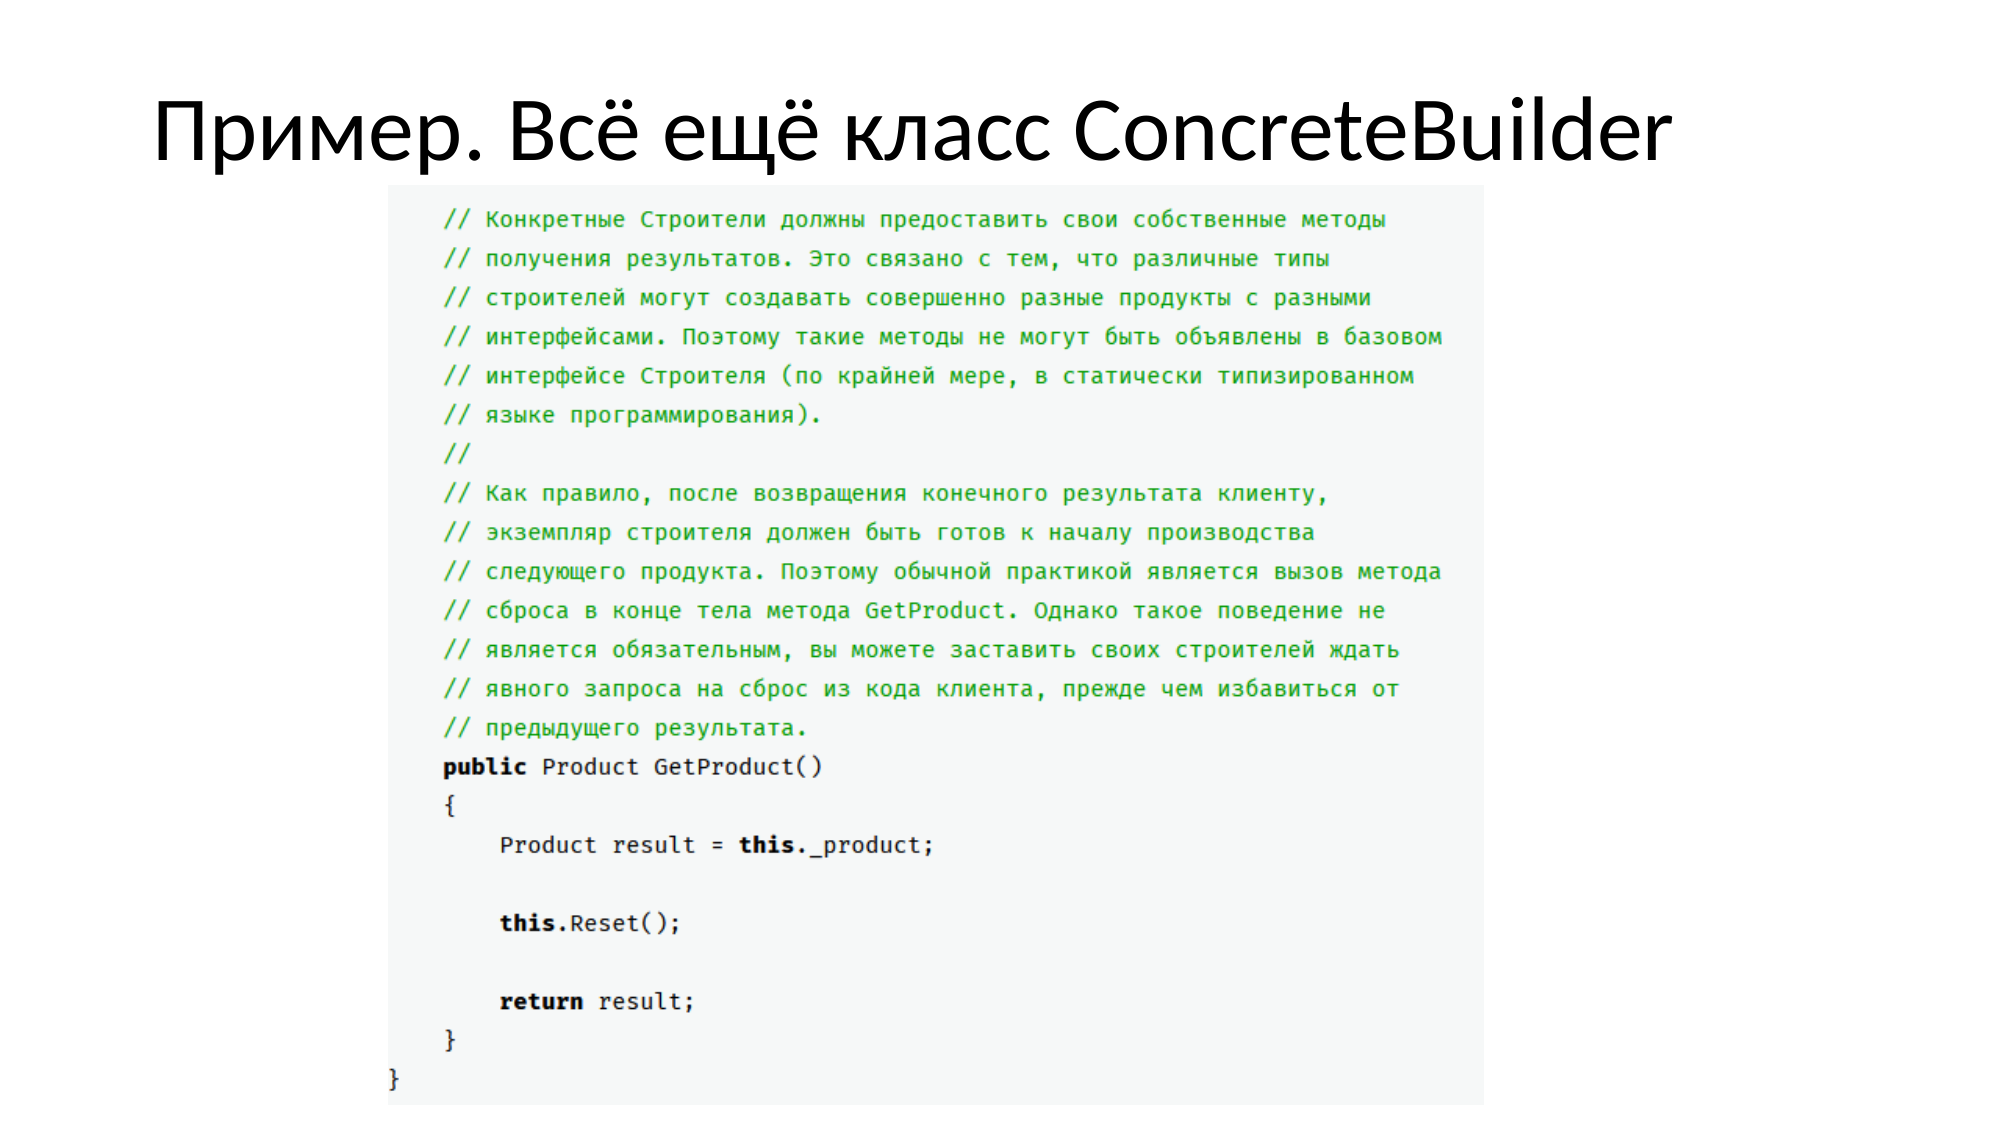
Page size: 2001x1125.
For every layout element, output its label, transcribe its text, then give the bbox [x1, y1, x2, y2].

picture [388, 185, 1484, 1105]
text_box Пример. Всё ещё класс ConcreteBuilder [137, 59, 1863, 202]
